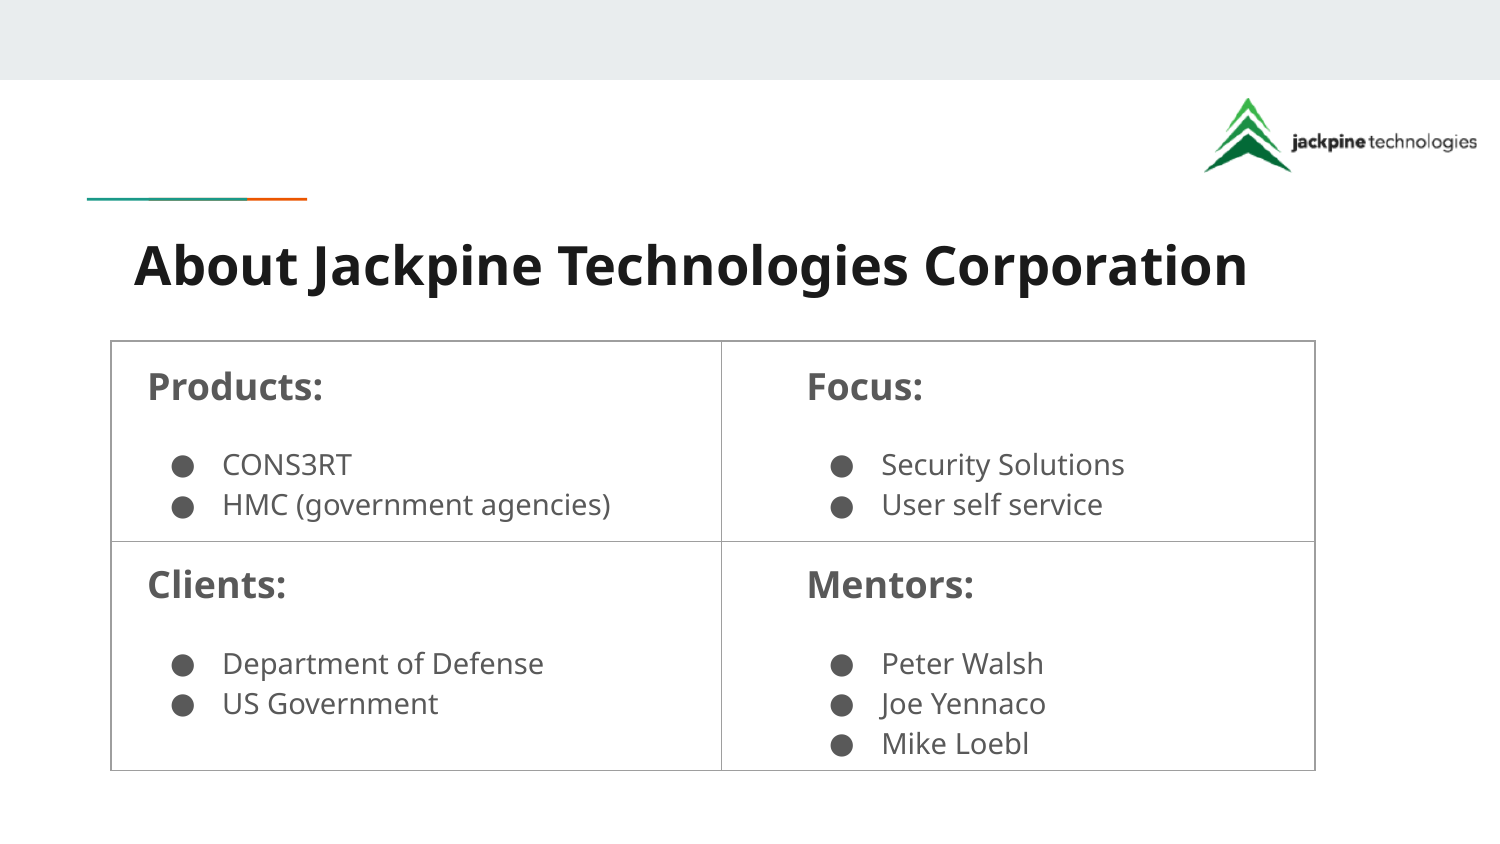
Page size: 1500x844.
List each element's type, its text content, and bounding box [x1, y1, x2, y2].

picture [1195, 91, 1483, 180]
table_header [722, 342, 1314, 541]
table_header [112, 342, 721, 541]
list Products: CONS3RT HMC (government agencies) Clients: Department of Defense US Government [131, 771, 752, 776]
list Focus: Security Solutions User self service Mentors: Peter Walsh Joe Yennaco Mike Loebl [791, 341, 1366, 823]
table_cell [722, 542, 1314, 770]
title About Jackpine Technologies Corporation [119, 216, 1381, 305]
table_cell [112, 542, 721, 770]
